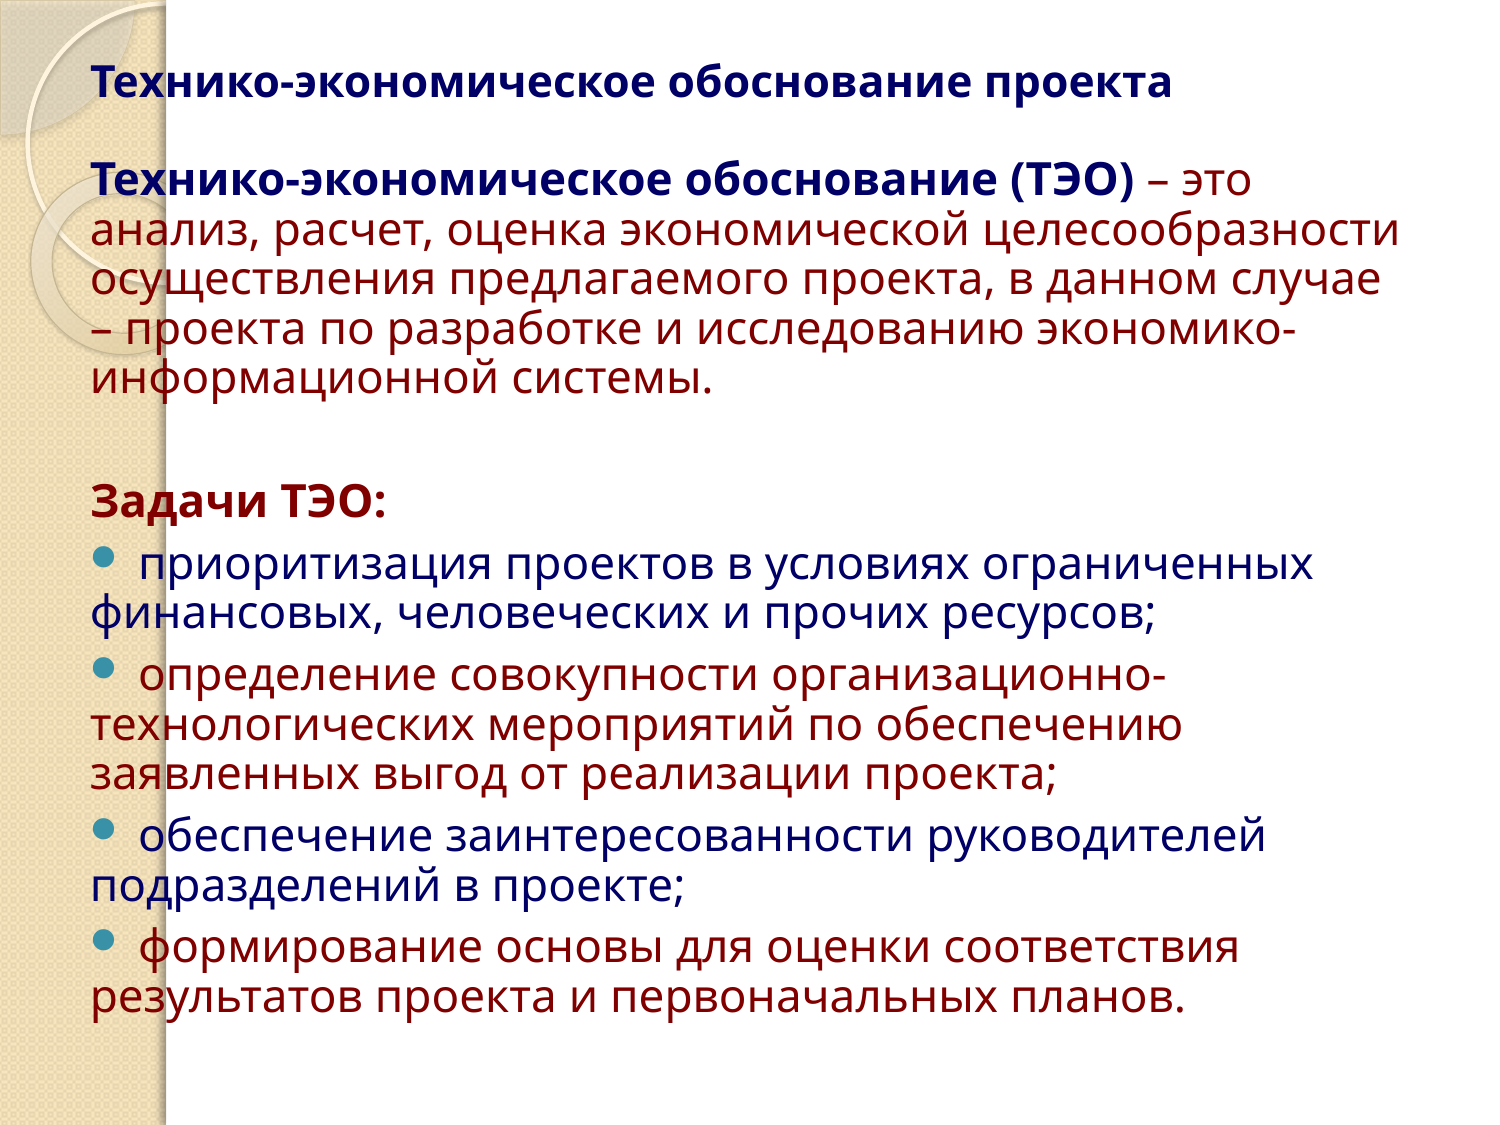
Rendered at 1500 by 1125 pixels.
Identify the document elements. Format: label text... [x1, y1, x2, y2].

list Технико-экономическое обоснование (ТЭО) – это анализ, расчет, оценка экономической целесообразности осуществления предлагаемого проекта, в данном случае – проекта по разработке и исследованию экономико-информационной системы. Задачи ТЭО: приоритизация проектов в условиях ограниченных финансовых, человеческих и прочих ресурсов; определение совокупности организационно-технологических мероприятий по обеспечению заявленных выгод от реализации проекта; обеспечение заинтересованности руководителей подразделений в проекте; формирование основы для оценки соответствия результатов проекта и первоначальных планов. [75, 148, 1425, 1059]
title Технико-экономическое обоснование проекта [75, 45, 1425, 114]
